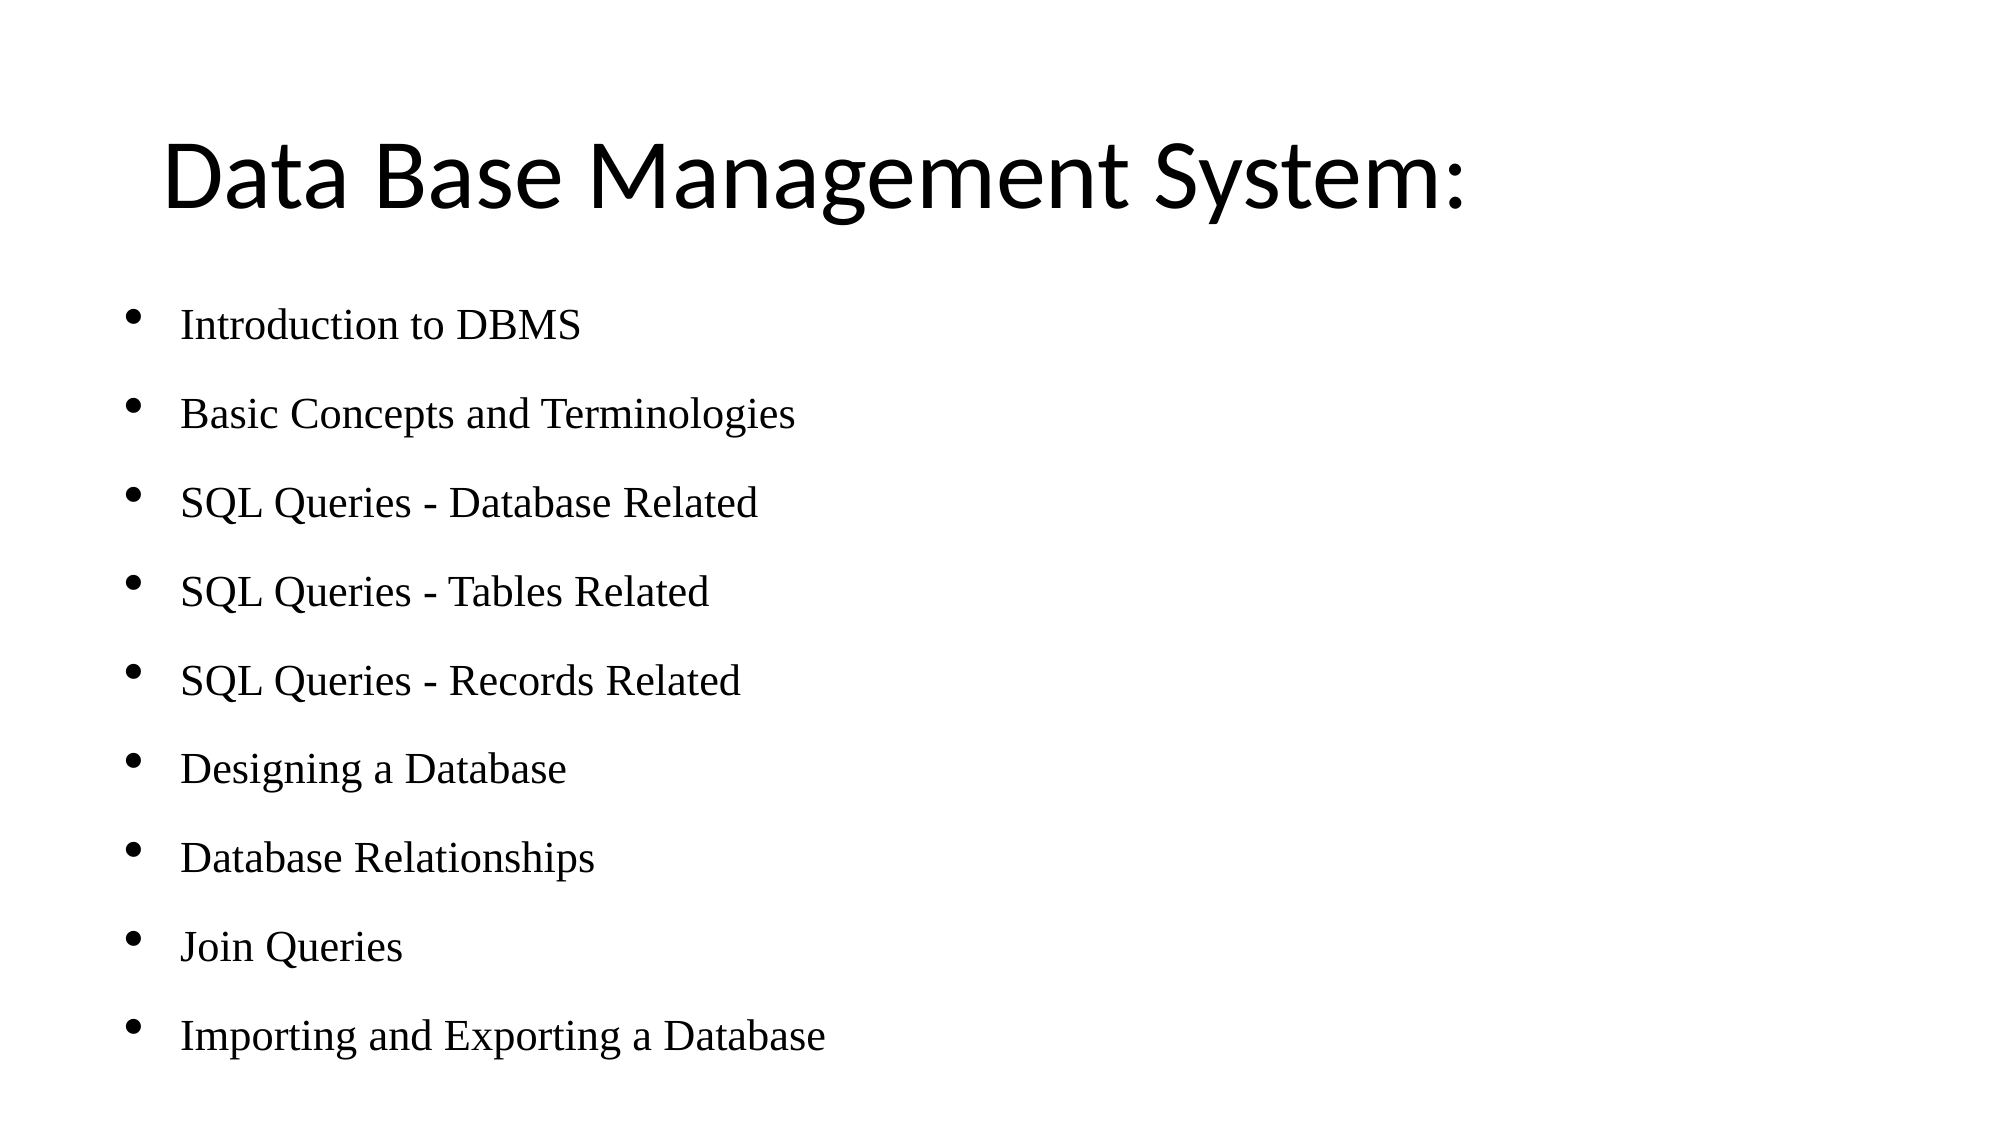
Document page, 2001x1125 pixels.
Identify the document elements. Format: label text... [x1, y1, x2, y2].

title Data Base Management System: [111, 99, 1522, 238]
list Introduction to DBMS Basic Concepts and Terminologies SQL Queries - Database Related SQL Queries - Tables Related SQL Queries - Records Related Designing a Database Database Relationships Join Queries Importing and Exporting a Database [111, 261, 1682, 1071]
